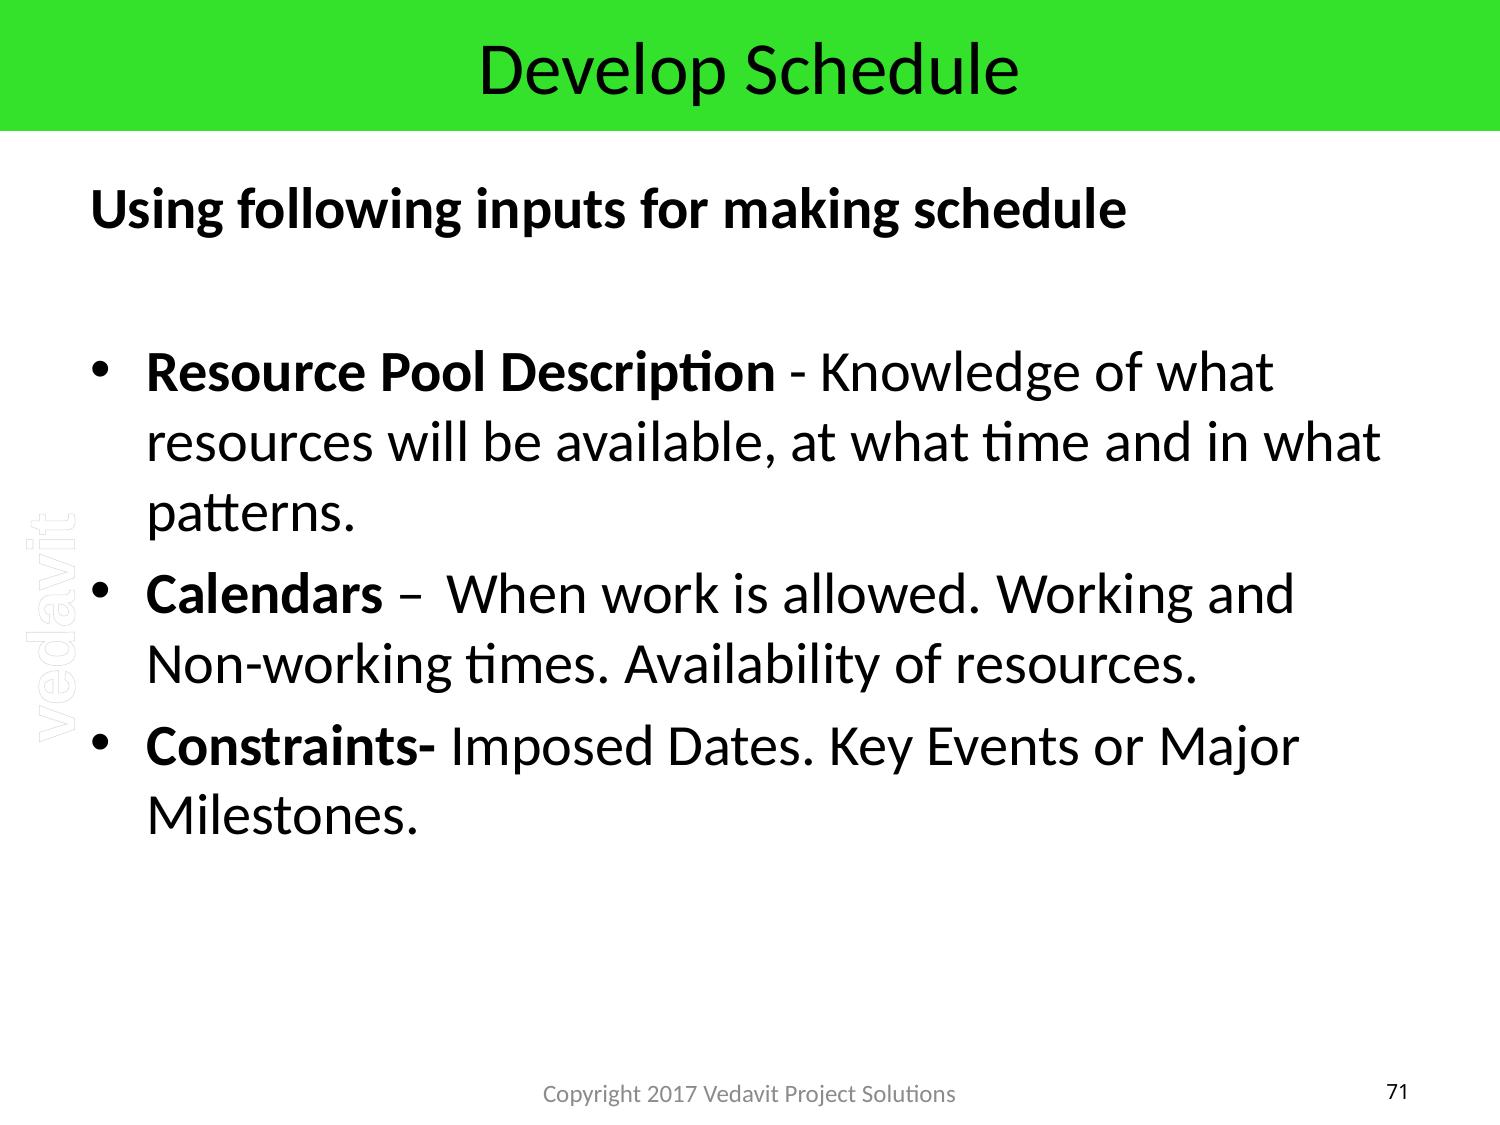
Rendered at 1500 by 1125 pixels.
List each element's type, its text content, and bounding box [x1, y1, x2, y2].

title Develop Schedule [0, 0, 1500, 131]
footer Copyright 2017 Vedavit Project Solutions [512, 1062, 988, 1123]
list Using following inputs for making schedule Resource Pool Description - Knowledge of what resources will be available, at what time and in what patterns. Calendars – When work is allowed. Working and Non-working times. Availability of resources. Constraints- Imposed Dates. Key Events or Major Milestones. [75, 162, 1425, 1000]
slide_number 71 [1074, 1062, 1425, 1123]
